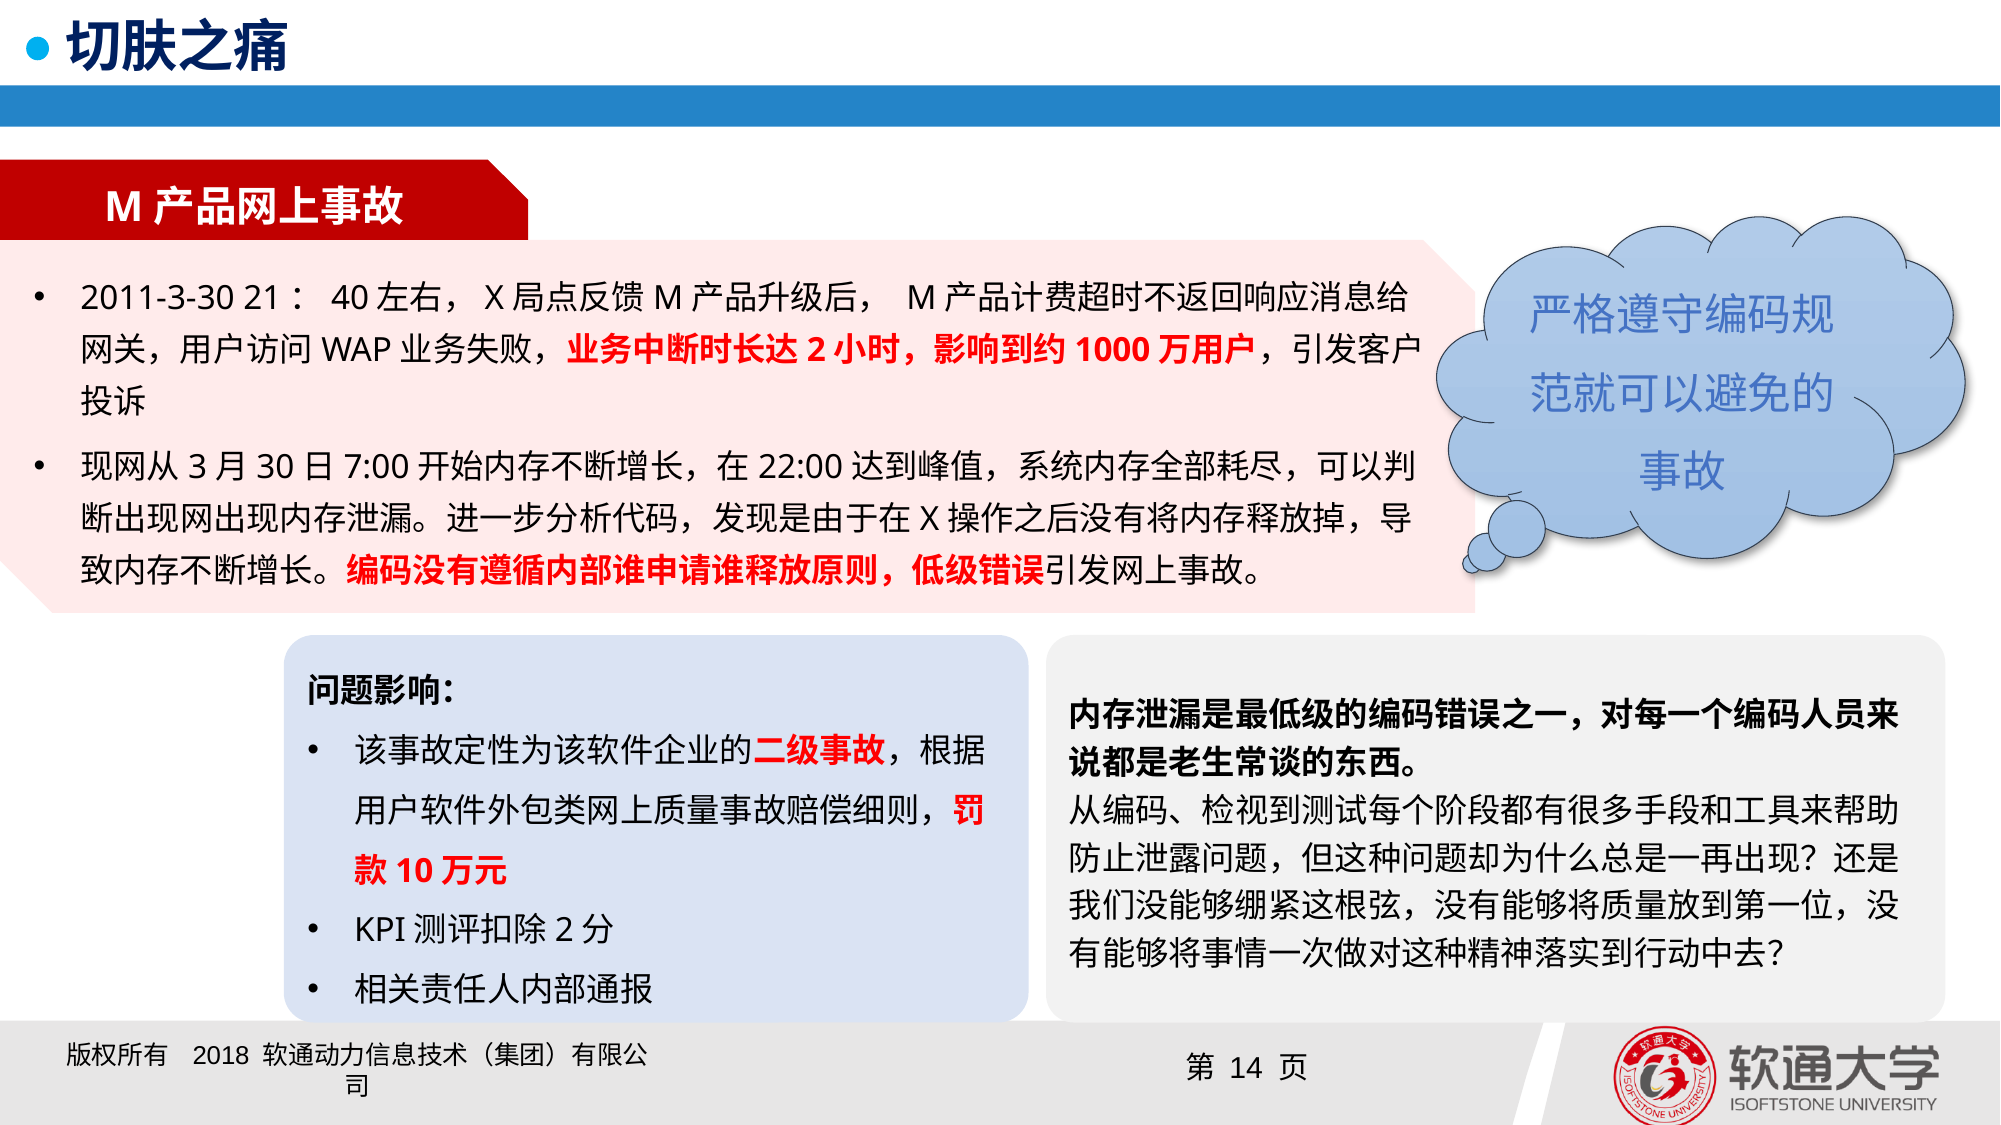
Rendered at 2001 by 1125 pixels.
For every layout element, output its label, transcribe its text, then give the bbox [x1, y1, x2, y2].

picture [1563, 952, 1989, 1125]
text_box 问题影响： 该事故定性为该软件企业的二级事故，根据用户软件外包类网上质量事故赔偿细则，罚款10万元 KPI测评扣除2分 相关责任人内部通报 [283, 635, 1029, 1023]
title 切肤之痛 [49, 4, 1775, 93]
text_box M产品网上事故 [0, 159, 529, 240]
text_box 2011-3-30 21：40左右，X局点反馈M产品升级后， M产品计费超时不返回响应消息给网关，用户访问WAP业务失败，业务中断时长达2小时，影响到约1000万用户，引发客户投诉 现网从3月30日7:00开始内存不断增长，在22:00达到峰值，系统内存全部耗尽，可以判断出现网出现内存泄漏。进一步分析代码，发现是由于在X操作之后没有将内存释放掉，导致内存不断增长。编码没有遵循内部谁申请谁释放原则，低级错误引发网上事故。 [0, 239, 1476, 613]
text_box 内存泄漏是最低级的编码错误之一，对每一个编码人员来说都是老生常谈的东西。 从编码、检视到测试每个阶段都有很多手段和工具来帮助防止泄露问题，但这种问题却为什么总是一再出现？还是我们没能够绷紧这根弦，没有能够将质量放到第一位，没有能够将事情一次做对这种精神落实到行动中去？ [1046, 634, 1946, 1023]
text_box 严格遵守编码规范就可以避免的事故 [1436, 216, 1966, 574]
